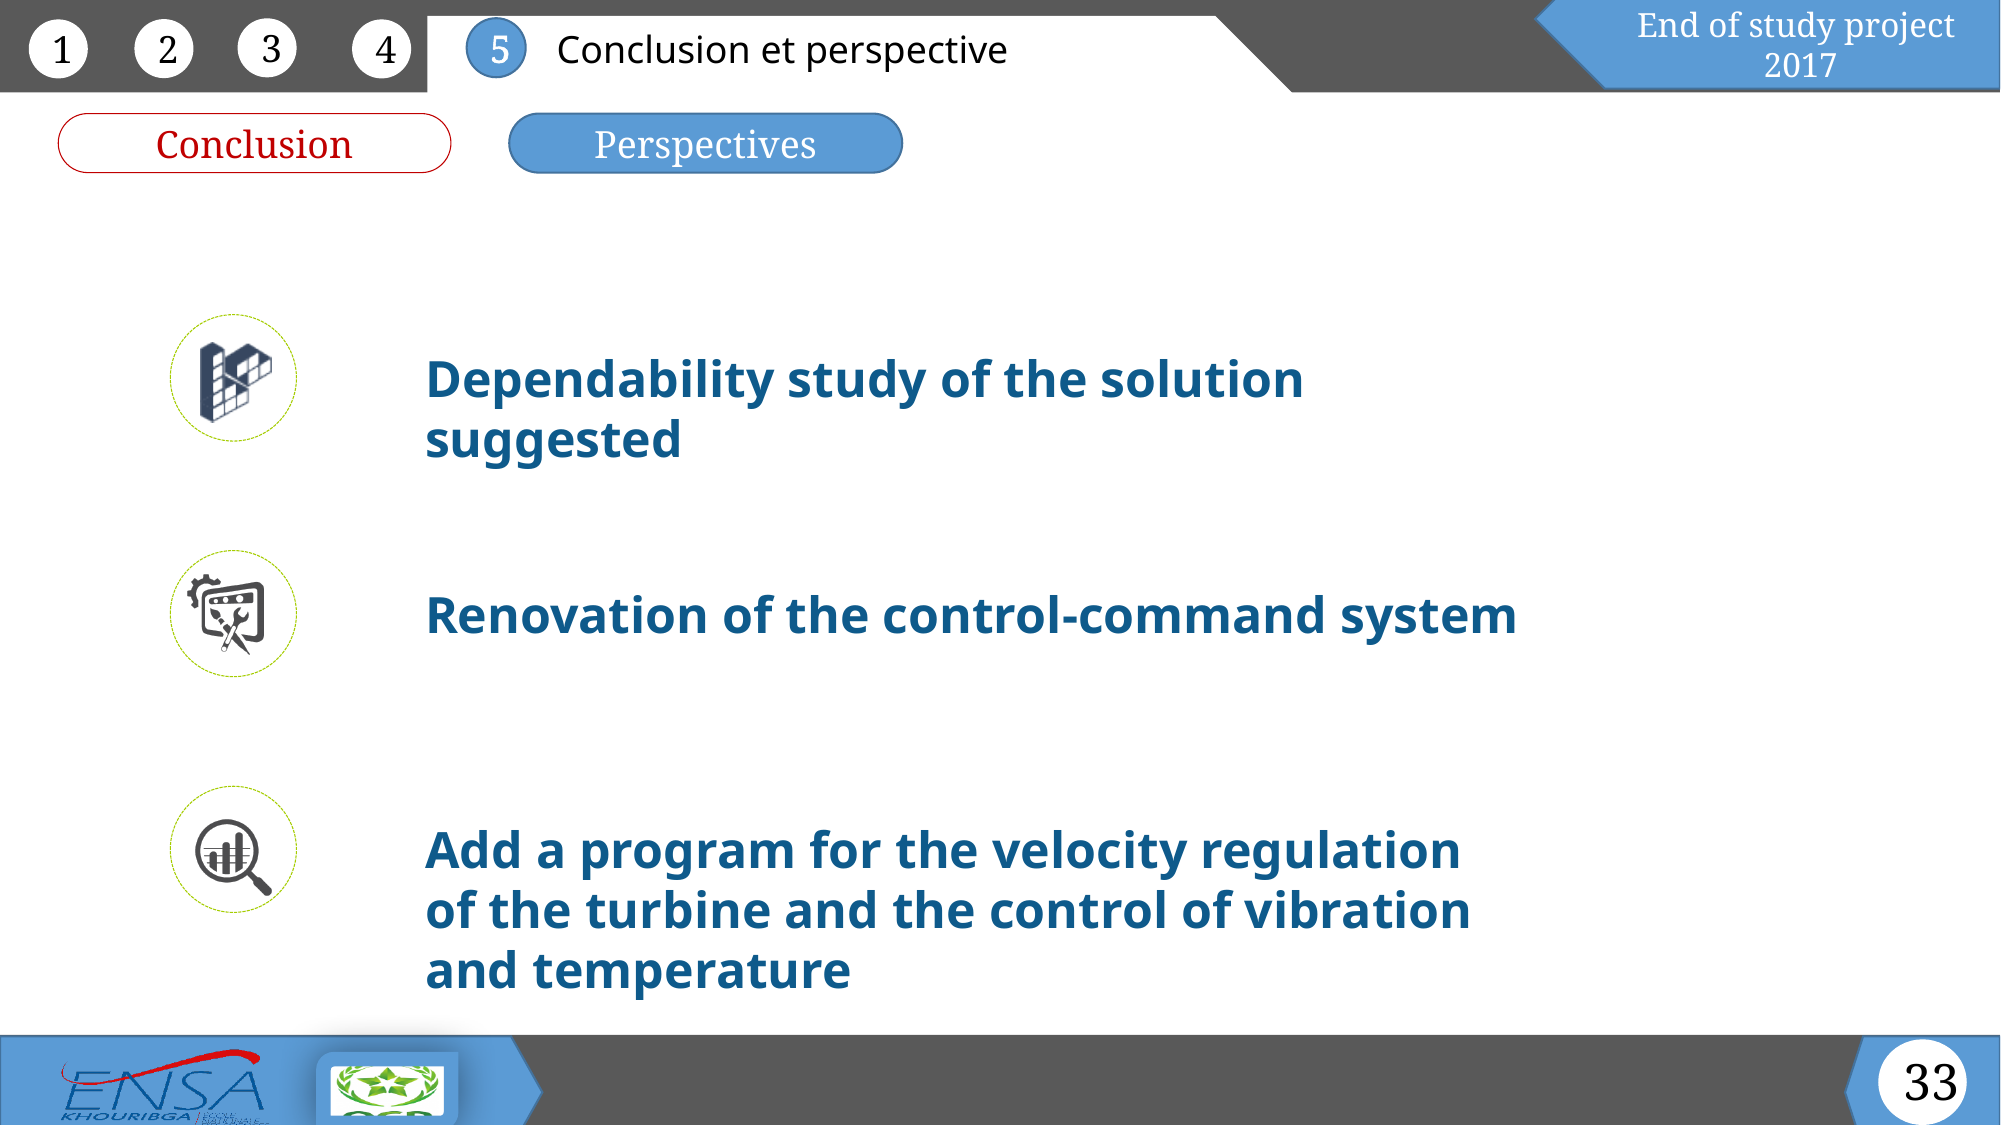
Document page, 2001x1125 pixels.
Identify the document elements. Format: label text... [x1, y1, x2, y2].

picture [331, 1067, 443, 1115]
picture [48, 1047, 272, 1125]
text_box [169, 314, 297, 442]
picture [194, 819, 272, 896]
text_box [169, 785, 297, 913]
text_box 33 [1888, 1042, 1975, 1118]
picture [187, 574, 265, 655]
text_box Renovation of the control-command system [425, 583, 1852, 644]
text_box [169, 550, 297, 678]
text_box Add a program for the velocity regulation of the turbine and the control of vibration and temperature [425, 819, 1500, 999]
text_box Dependability study of the solution suggested [425, 347, 1500, 468]
picture [200, 342, 272, 423]
